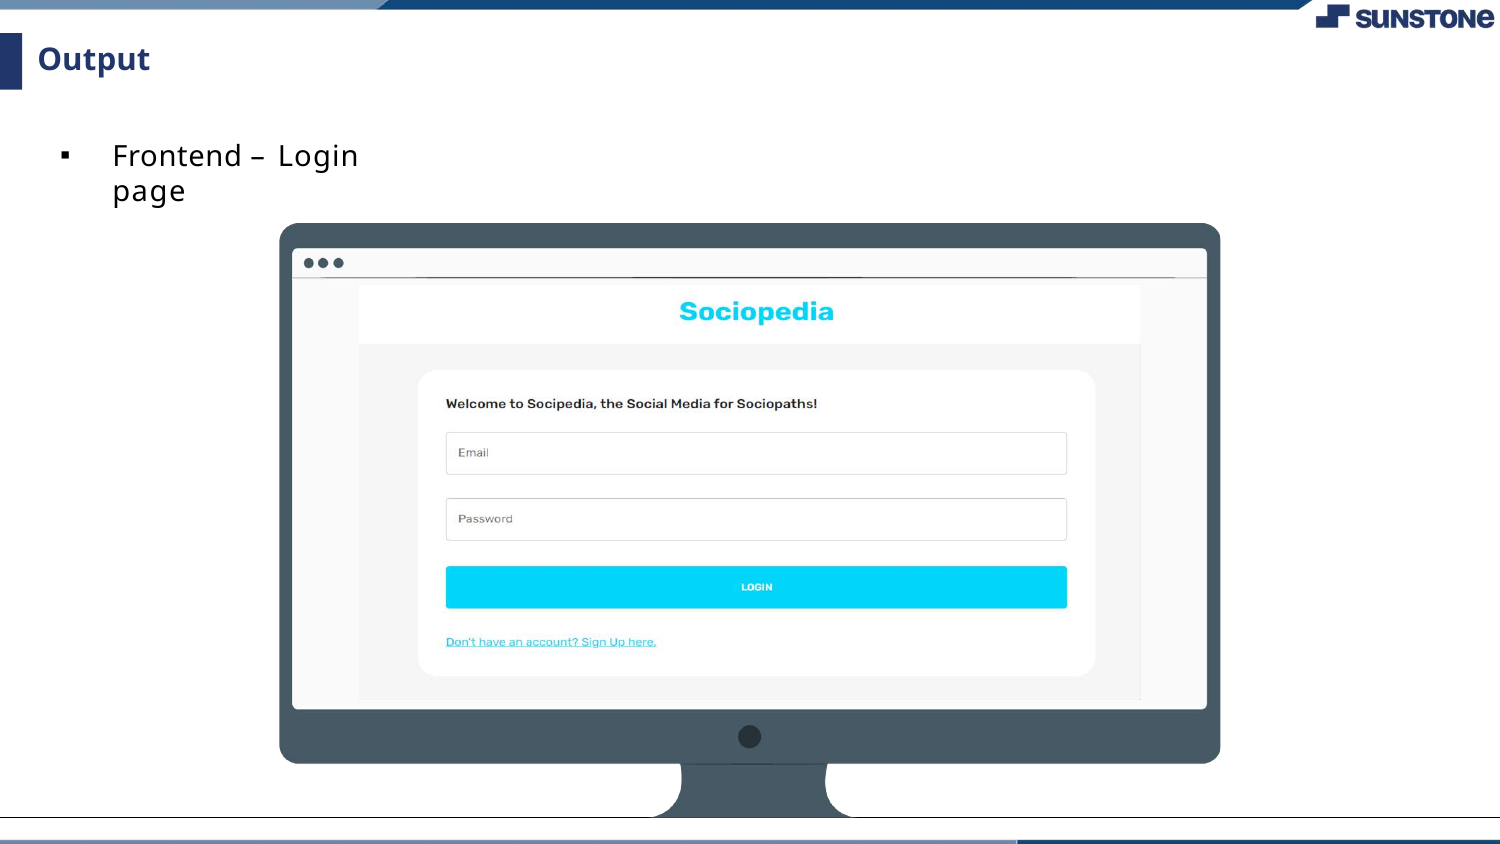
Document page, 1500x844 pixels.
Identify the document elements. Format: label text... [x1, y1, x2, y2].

text_box [358, 285, 1141, 700]
text_box Output Frontend – Login page [35, 37, 419, 207]
picture [0, 0, 1500, 844]
